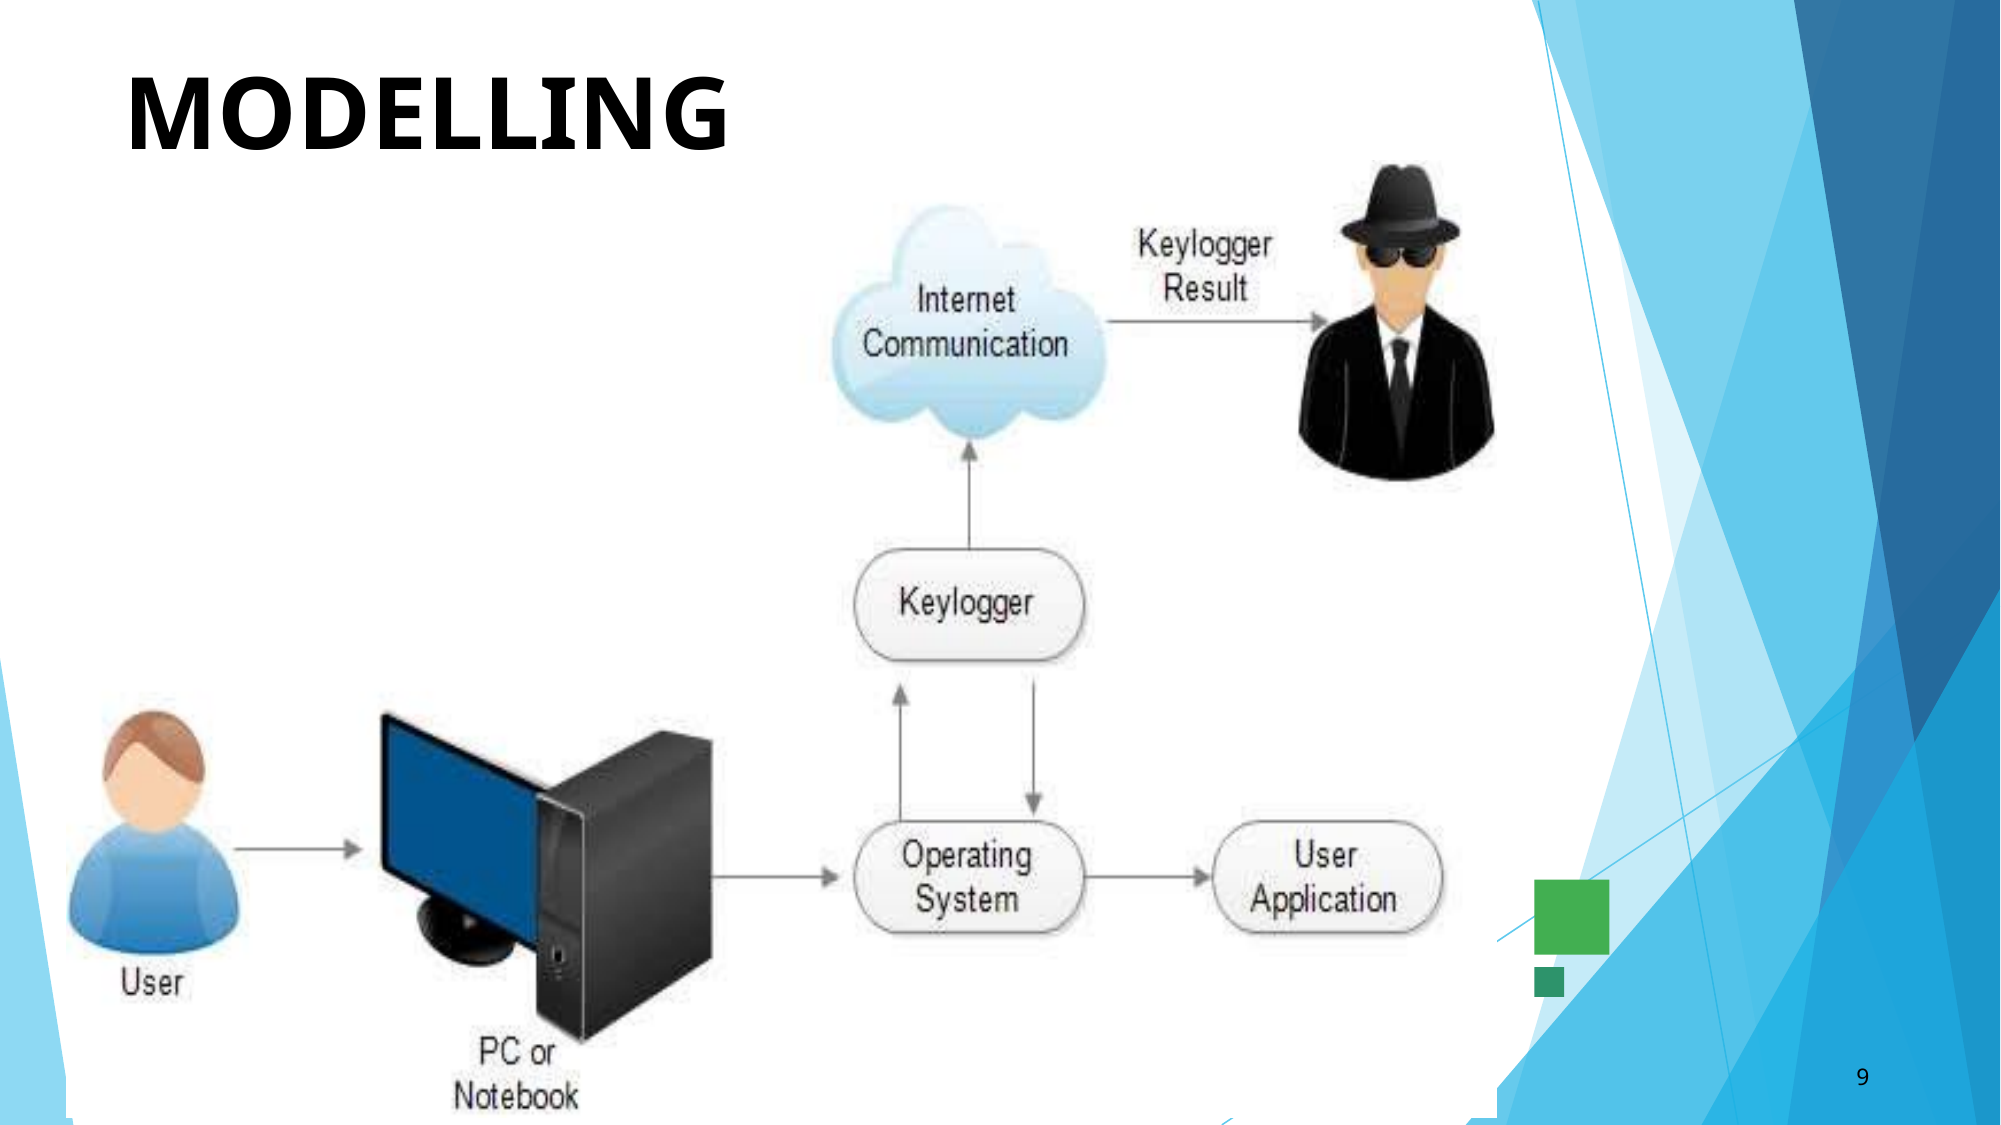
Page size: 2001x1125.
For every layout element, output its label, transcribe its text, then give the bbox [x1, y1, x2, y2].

text_box [1849, 1061, 1888, 1095]
picture [66, 160, 1497, 1118]
text_box [1534, 967, 1565, 997]
text_box MODELLING [121, 47, 847, 160]
text_box [1534, 879, 1610, 955]
